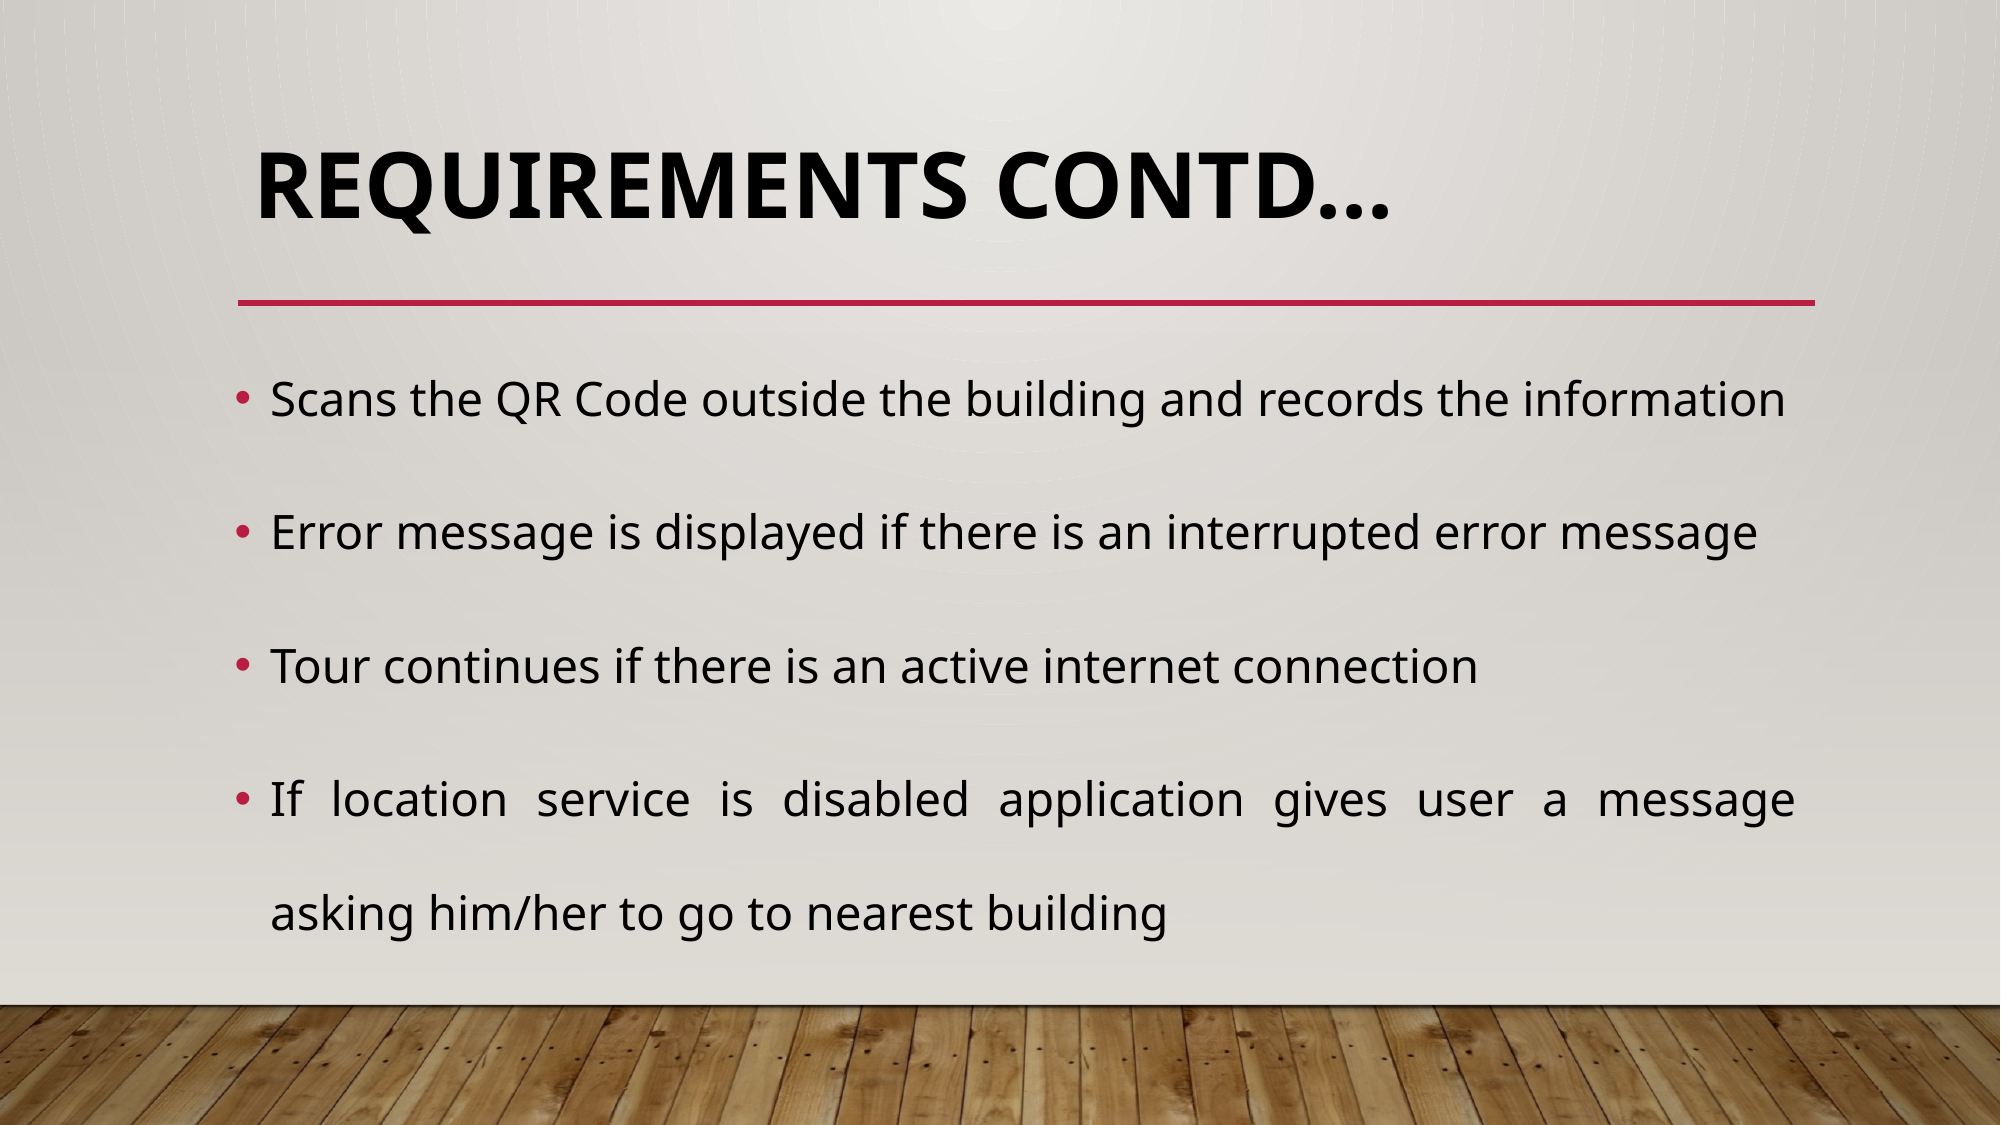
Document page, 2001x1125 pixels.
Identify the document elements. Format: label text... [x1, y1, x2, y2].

title Requirements contd... [238, 131, 1814, 304]
picture [0, 1005, 2000, 1125]
list Scans the QR Code outside the building and records the information Error message is displayed if there is an interrupted error message Tour continues if there is an active internet connection If location service is disabled application gives user a message asking him/her to go to nearest building [219, 304, 1814, 993]
